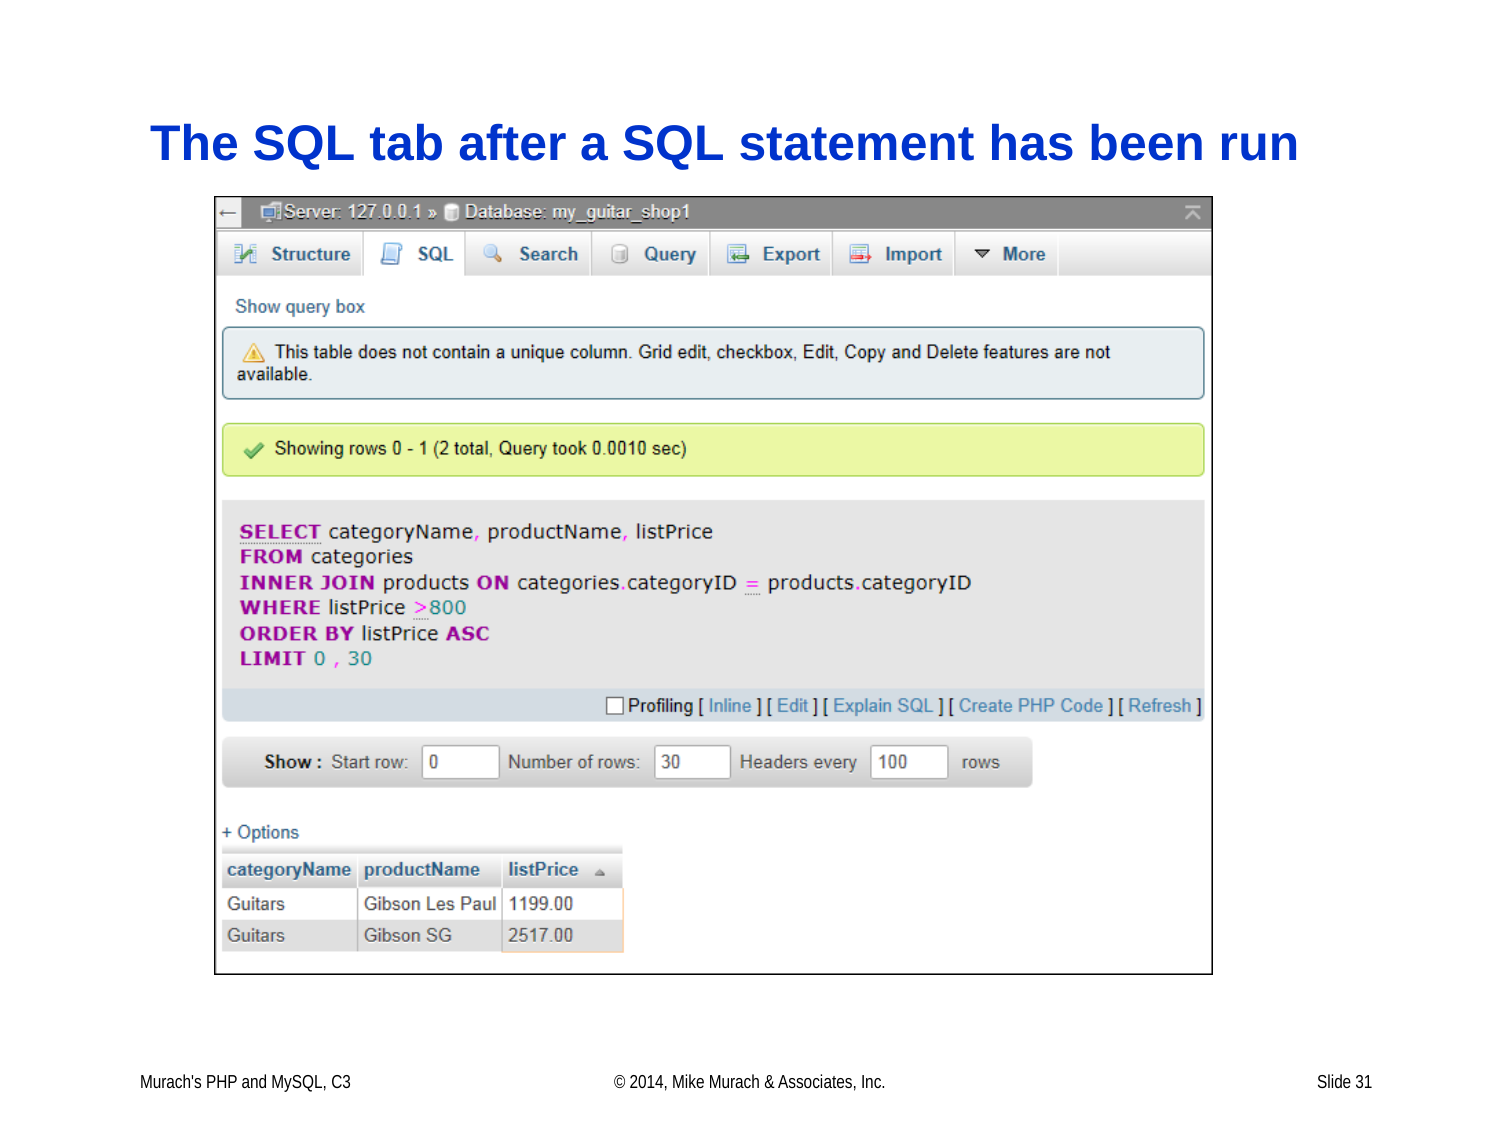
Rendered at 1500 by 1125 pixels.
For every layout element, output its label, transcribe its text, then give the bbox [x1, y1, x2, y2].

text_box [149, 112, 1348, 184]
slide_number Murach's PHP and MySQL, C3 [125, 1025, 450, 1100]
footer © 2014, Mike Murach & Associates, Inc. [474, 1025, 1025, 1100]
picture [214, 196, 1213, 976]
slide_number Slide 31 [1074, 1025, 1388, 1100]
